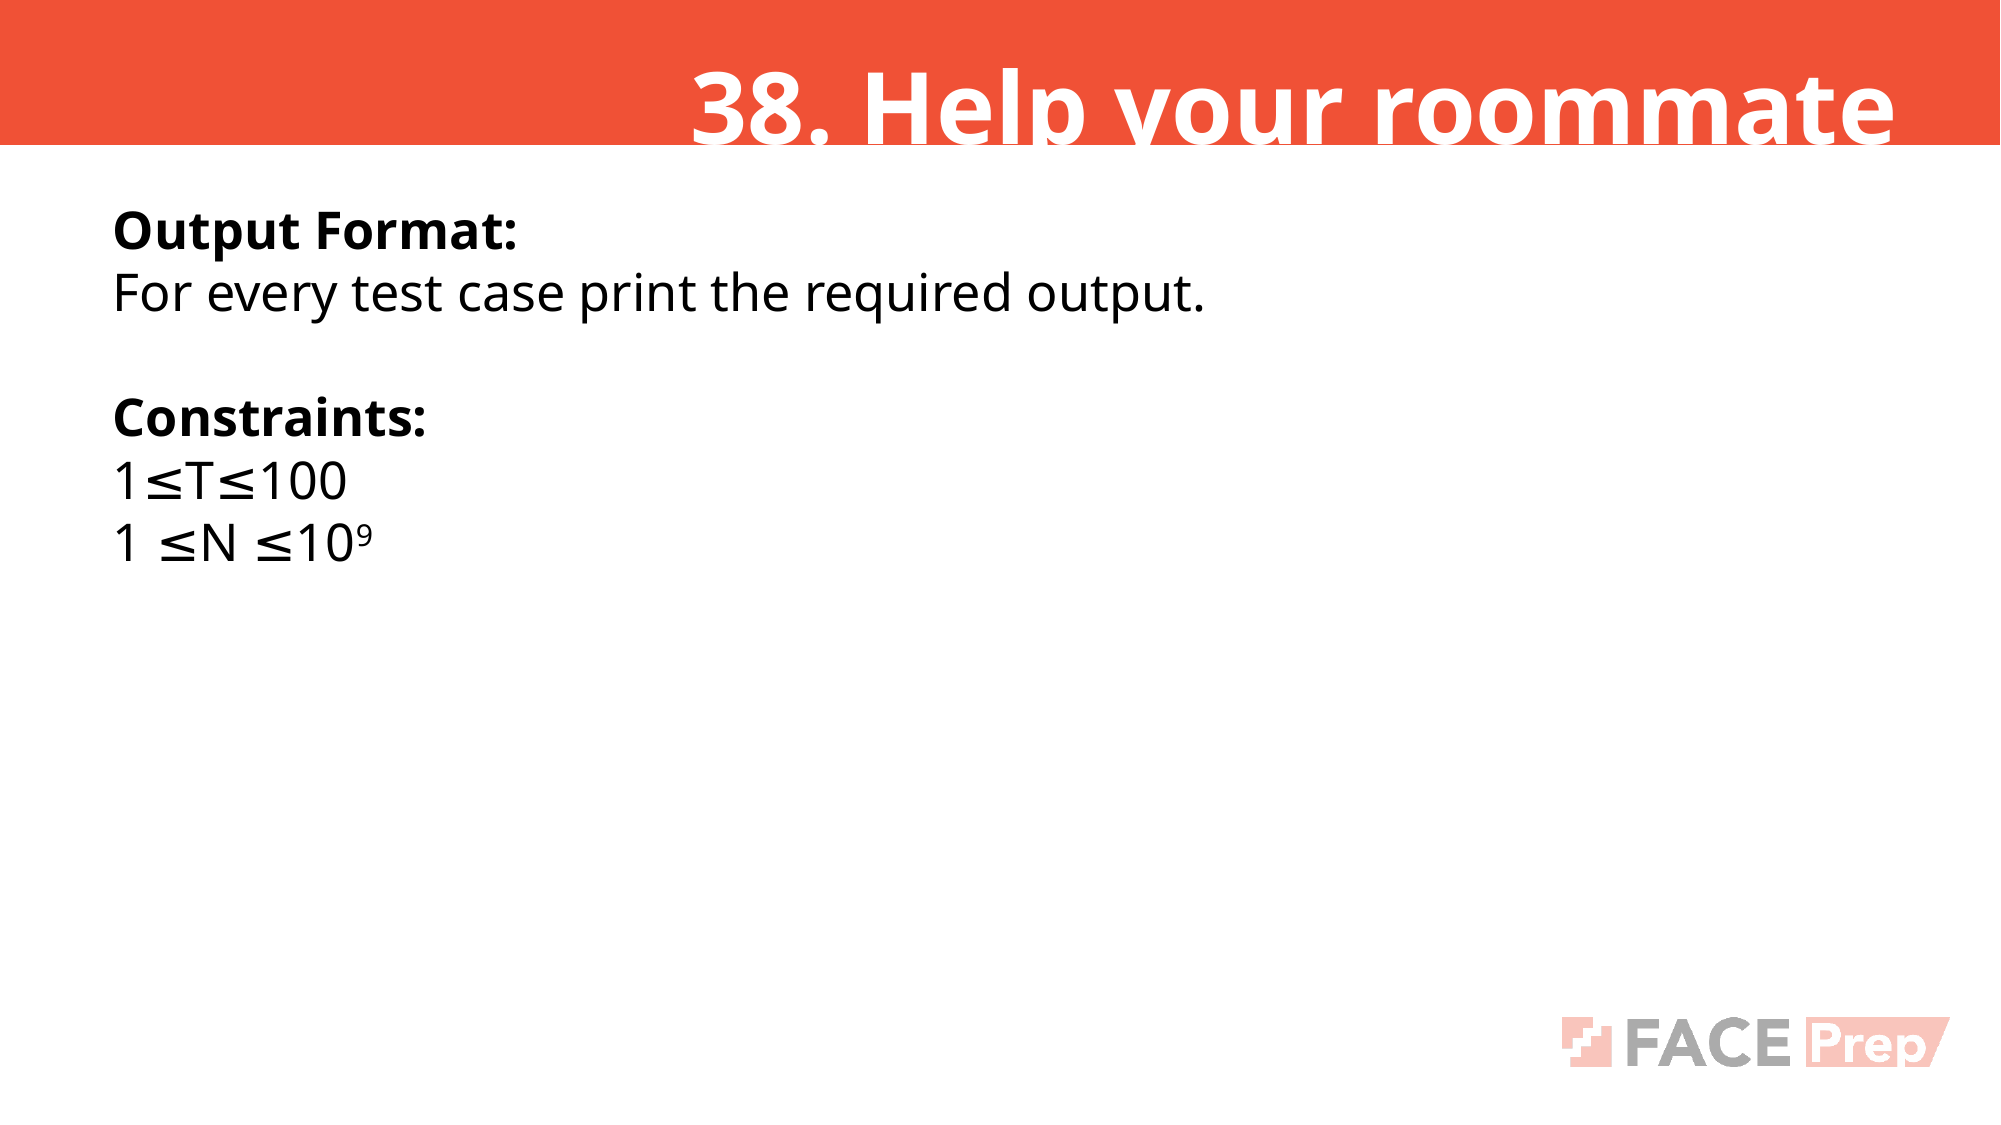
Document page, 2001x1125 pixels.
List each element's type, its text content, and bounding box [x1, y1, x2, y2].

picture [1562, 1017, 1950, 1067]
text_box Output Format: For every test case print the required output. Constraints: 1≤T≤100 1 ≤N ≤109 [98, 189, 1895, 642]
text_box 38. Help your roommate [31, 37, 1914, 173]
text_box [0, 0, 2000, 146]
